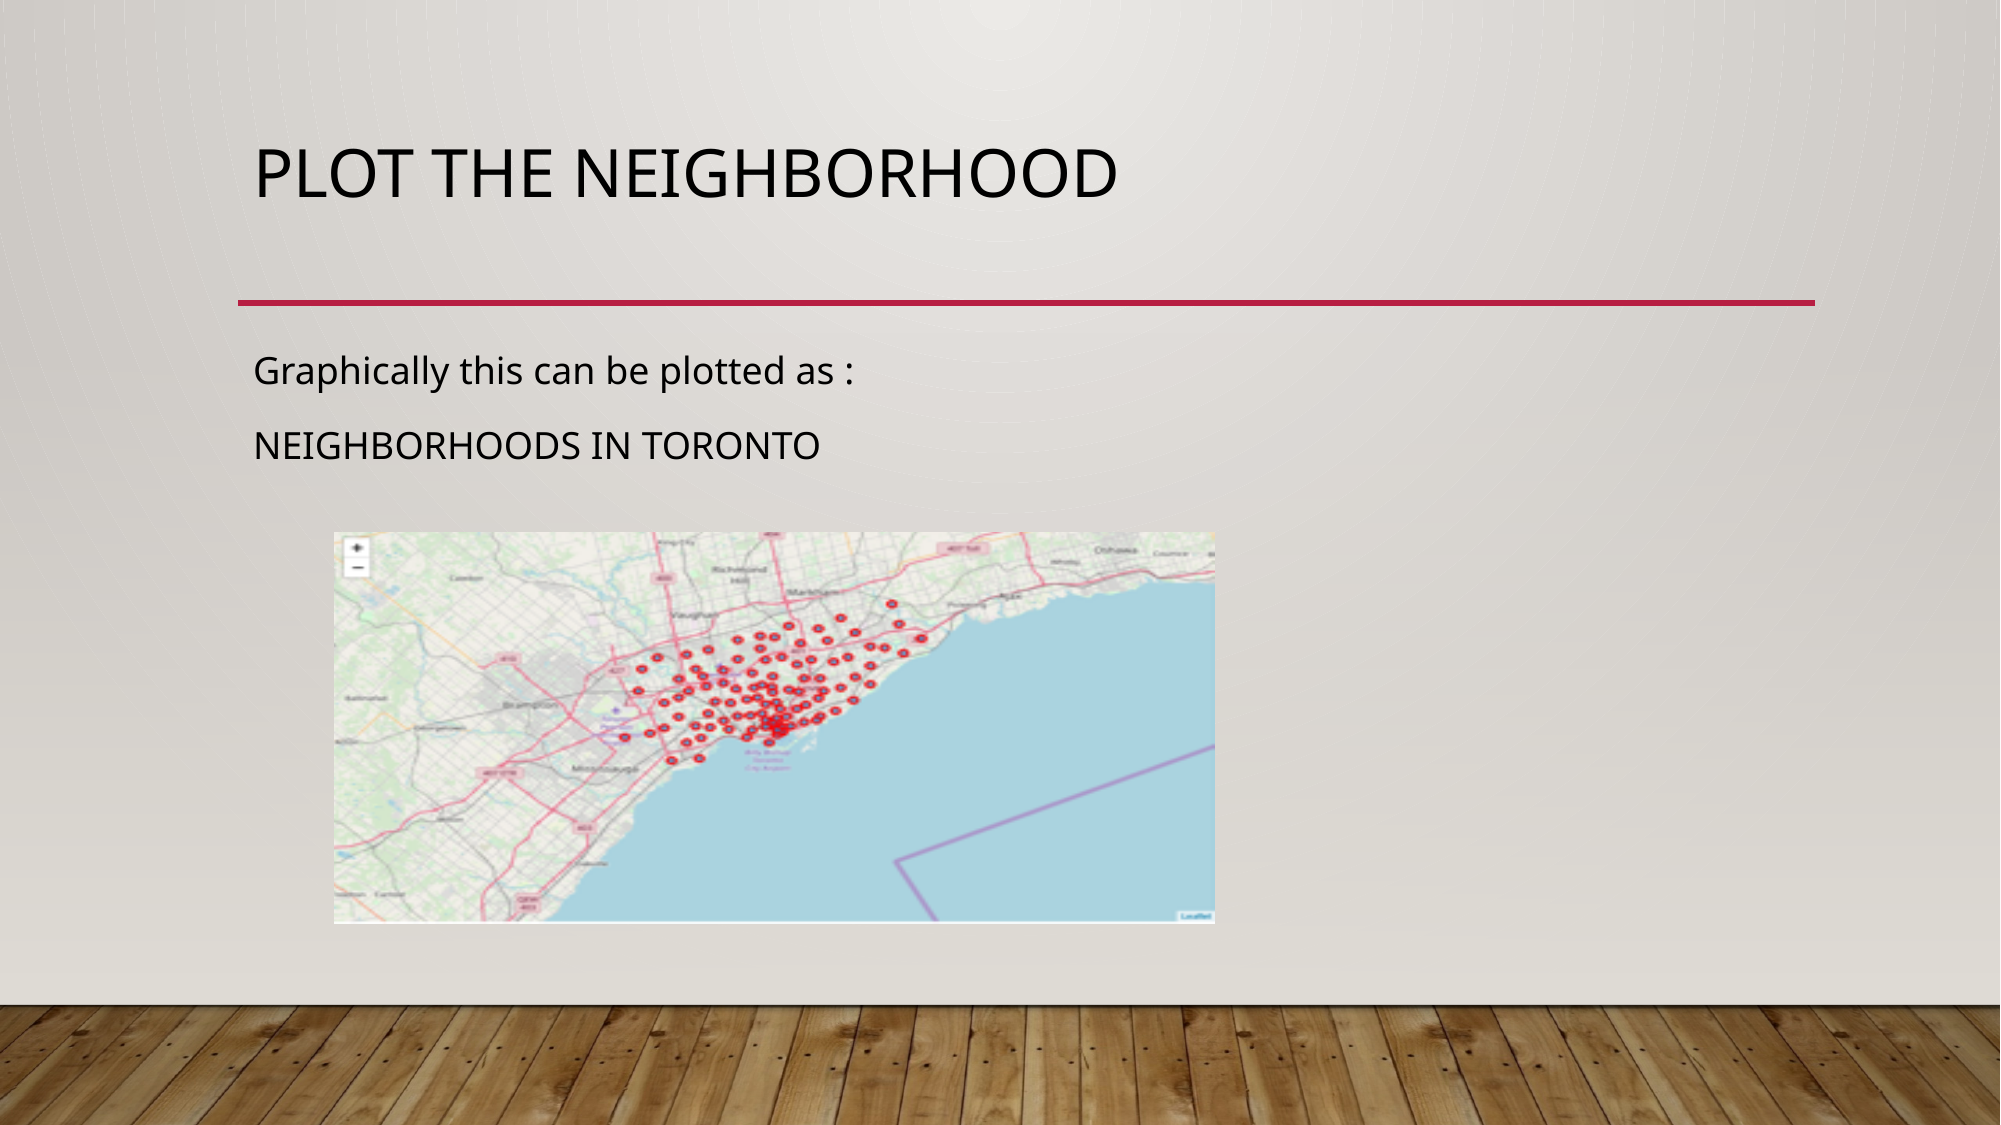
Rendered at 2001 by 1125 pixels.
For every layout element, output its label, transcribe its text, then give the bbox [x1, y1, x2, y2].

picture [0, 1005, 2000, 1125]
title PLOT the Neighborhood [238, 131, 1814, 305]
picture [334, 532, 1215, 924]
list Graphically this can be plotted as : NEIGHBORHOODS IN TORONTO [238, 330, 1814, 897]
